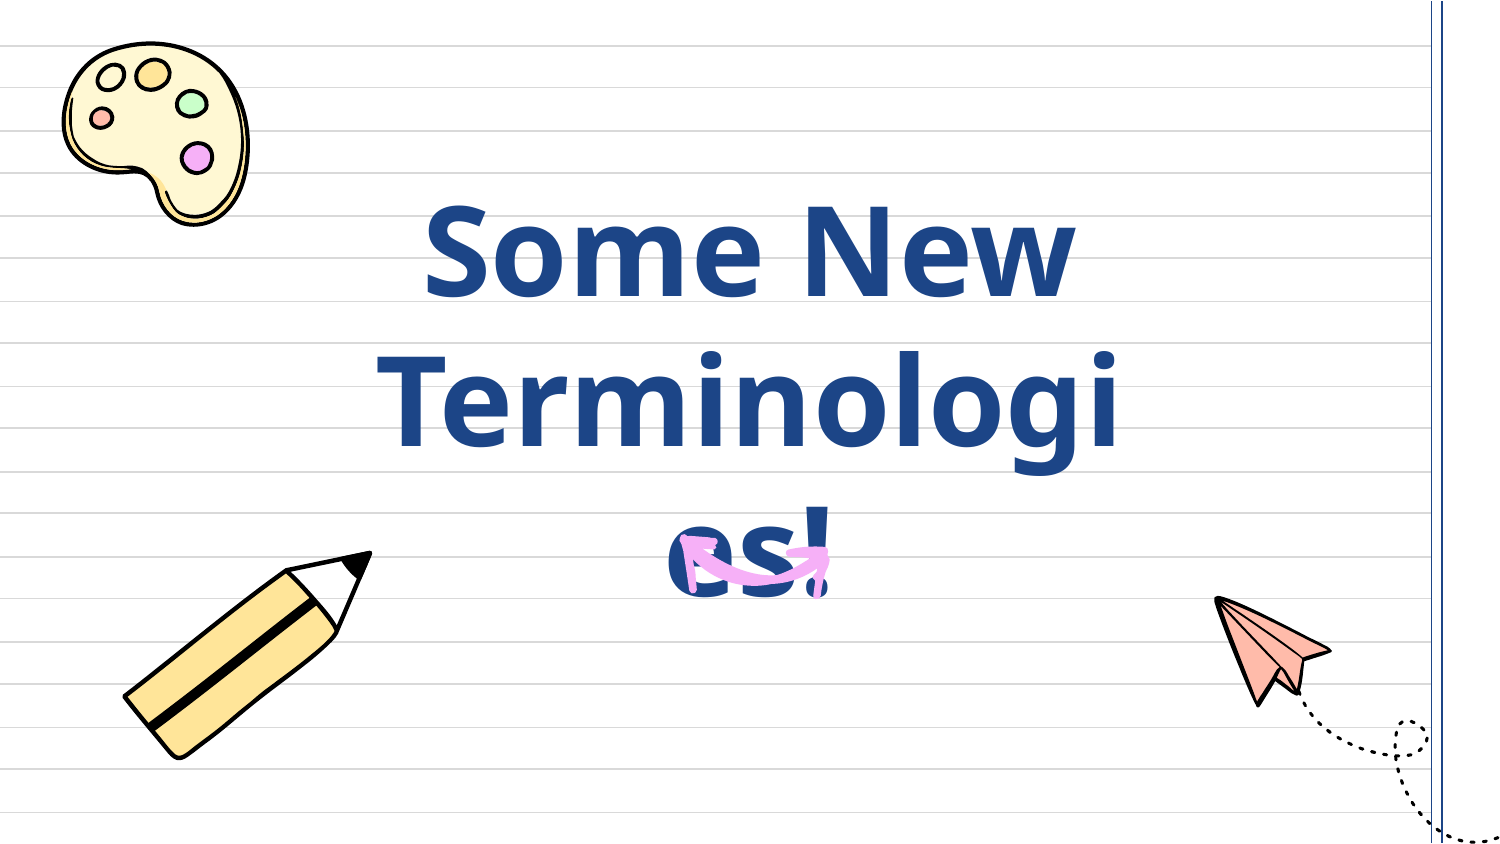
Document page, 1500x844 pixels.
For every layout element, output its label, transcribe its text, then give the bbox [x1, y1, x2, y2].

text_box [679, 534, 830, 600]
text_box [117, 597, 406, 690]
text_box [1213, 595, 1500, 844]
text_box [59, 41, 258, 228]
title Some New Terminologies! [338, 171, 1162, 474]
